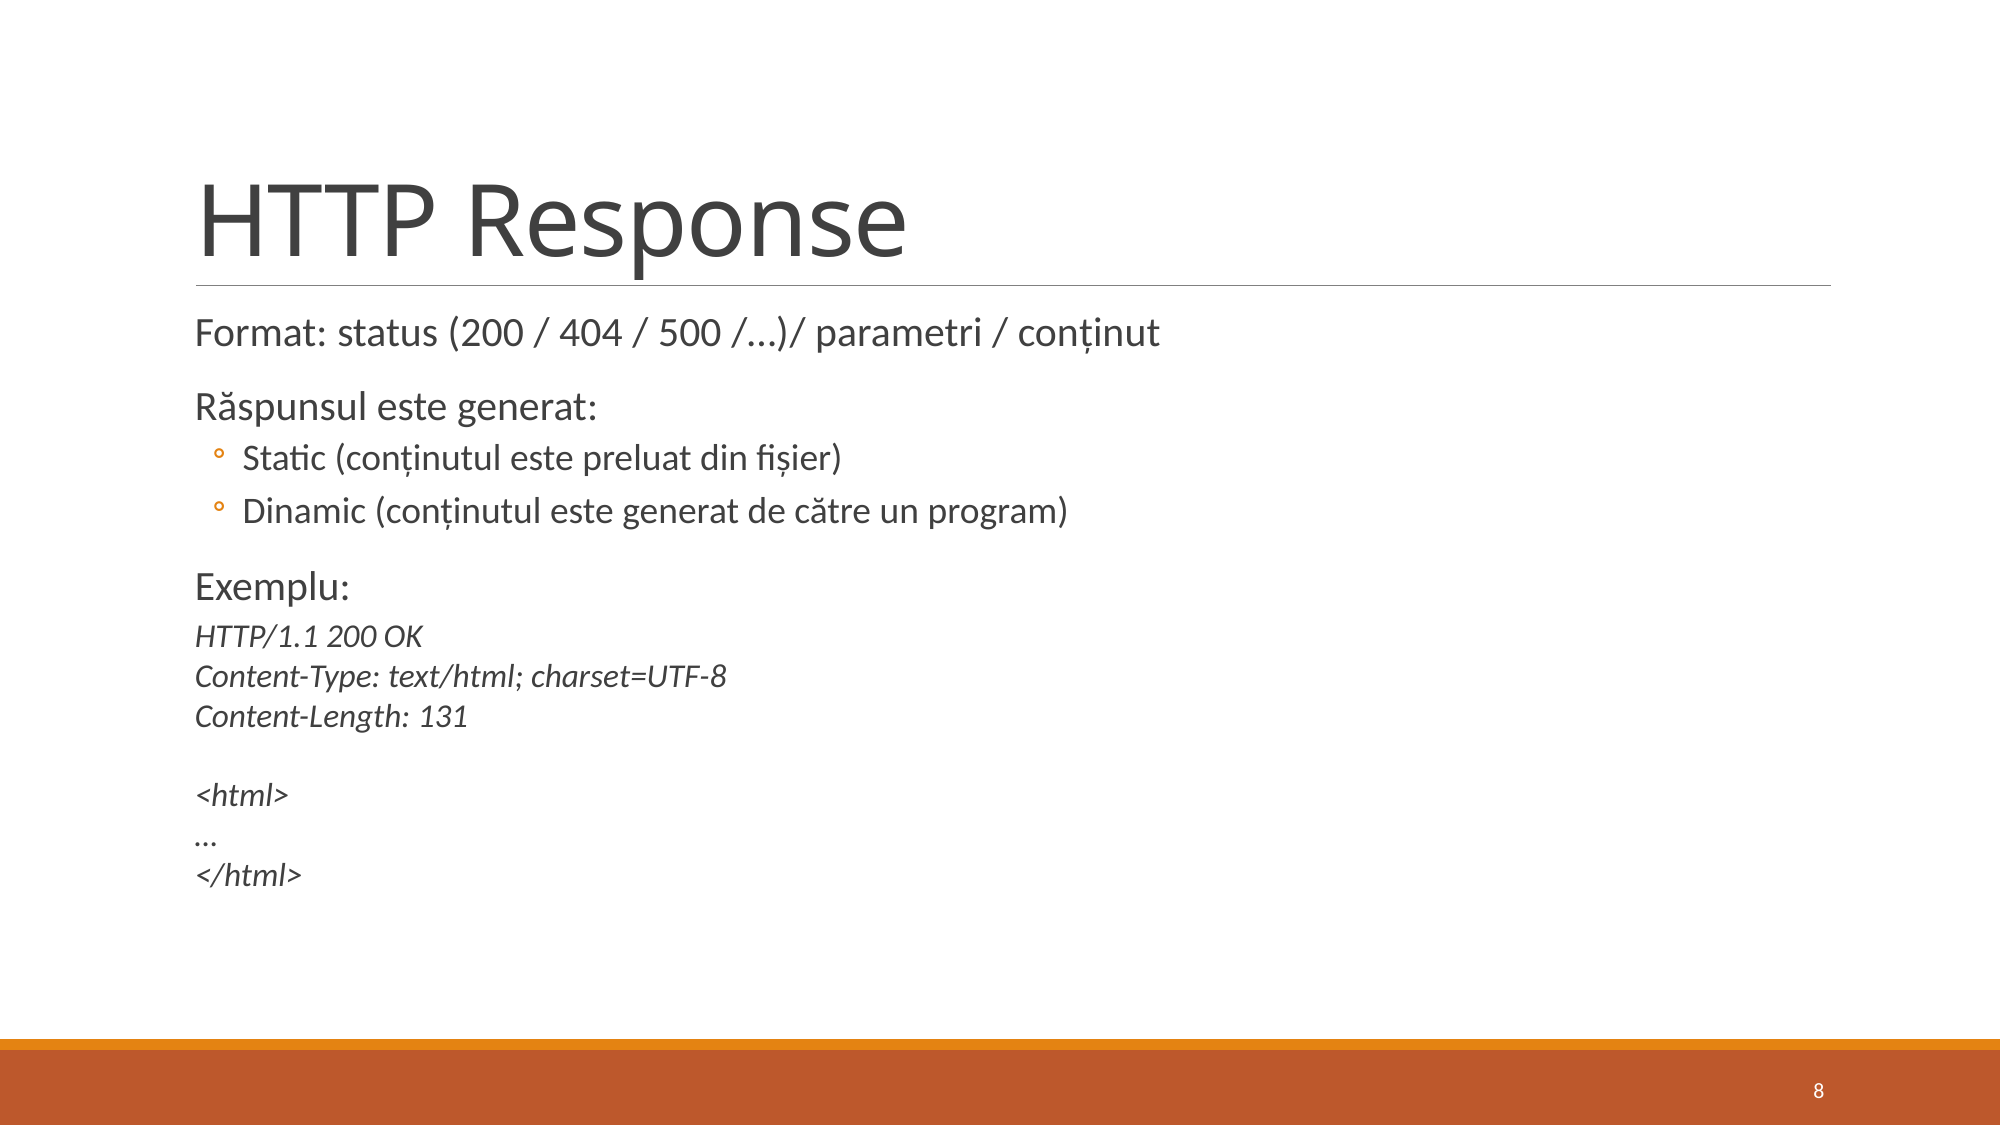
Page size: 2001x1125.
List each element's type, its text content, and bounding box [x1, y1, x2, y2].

slide_number 8 [1624, 1059, 1840, 1120]
list Format: status (200 / 404 / 500 /…)/ parametri / conținut Răspunsul este generat: Static (conținutul este preluat din fișier) Dinamic (conținutul este generat de către un program) Exemplu: HTTP/1.1 200 OK Content-Type: text/html; charset=UTF-8 Content-Length: 131 <html> … </html> [179, 302, 1830, 963]
title HTTP Response [179, 47, 1830, 285]
